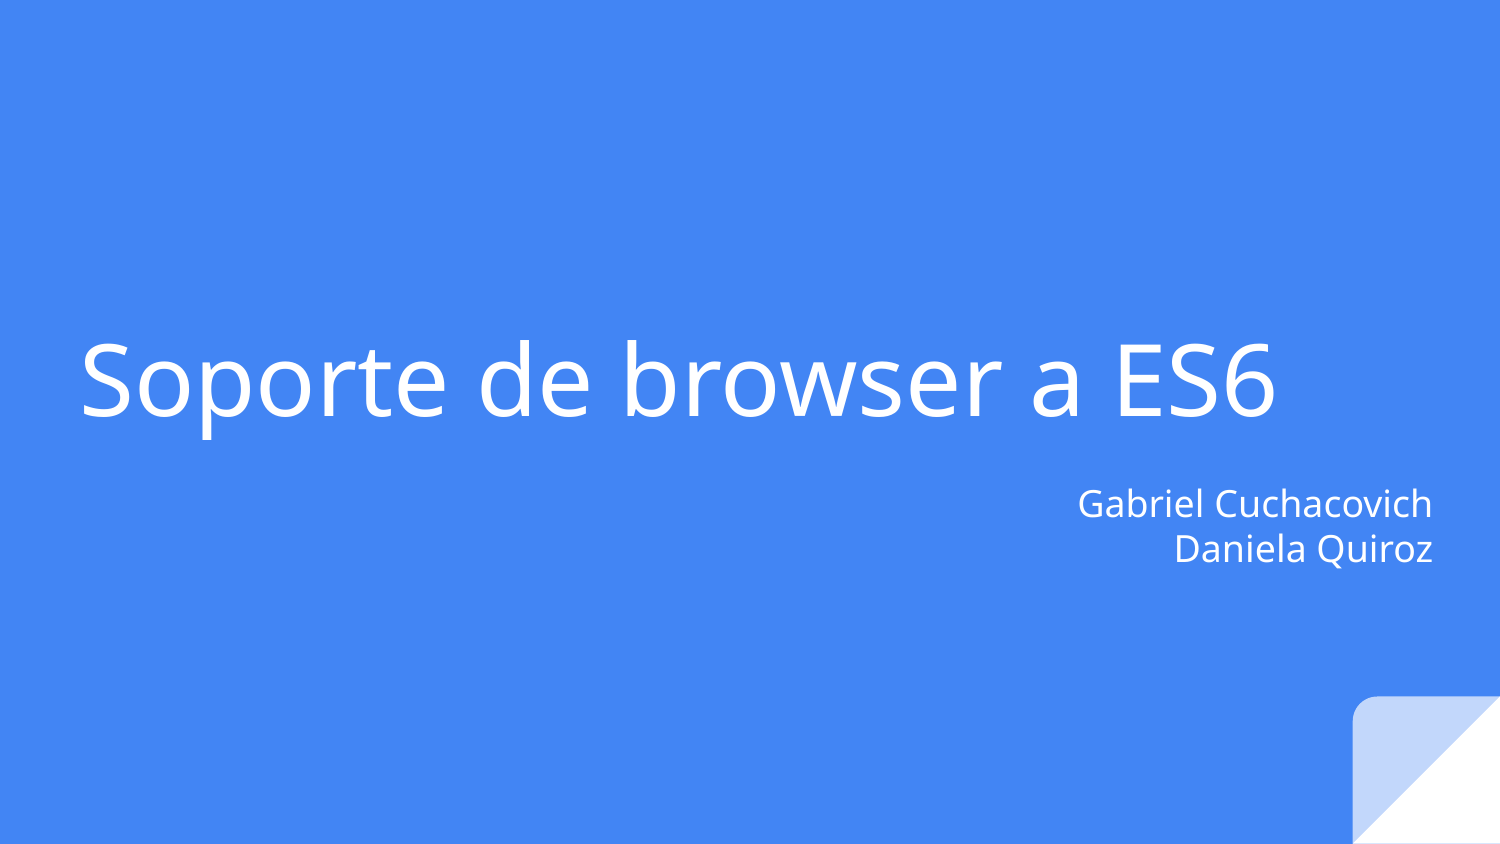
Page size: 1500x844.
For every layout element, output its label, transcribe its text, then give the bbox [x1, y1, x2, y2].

subtitle Gabriel Cuchacovich Daniela Quiroz [51, 464, 1449, 769]
title Soporte de browser a ES6 [64, 298, 1413, 452]
